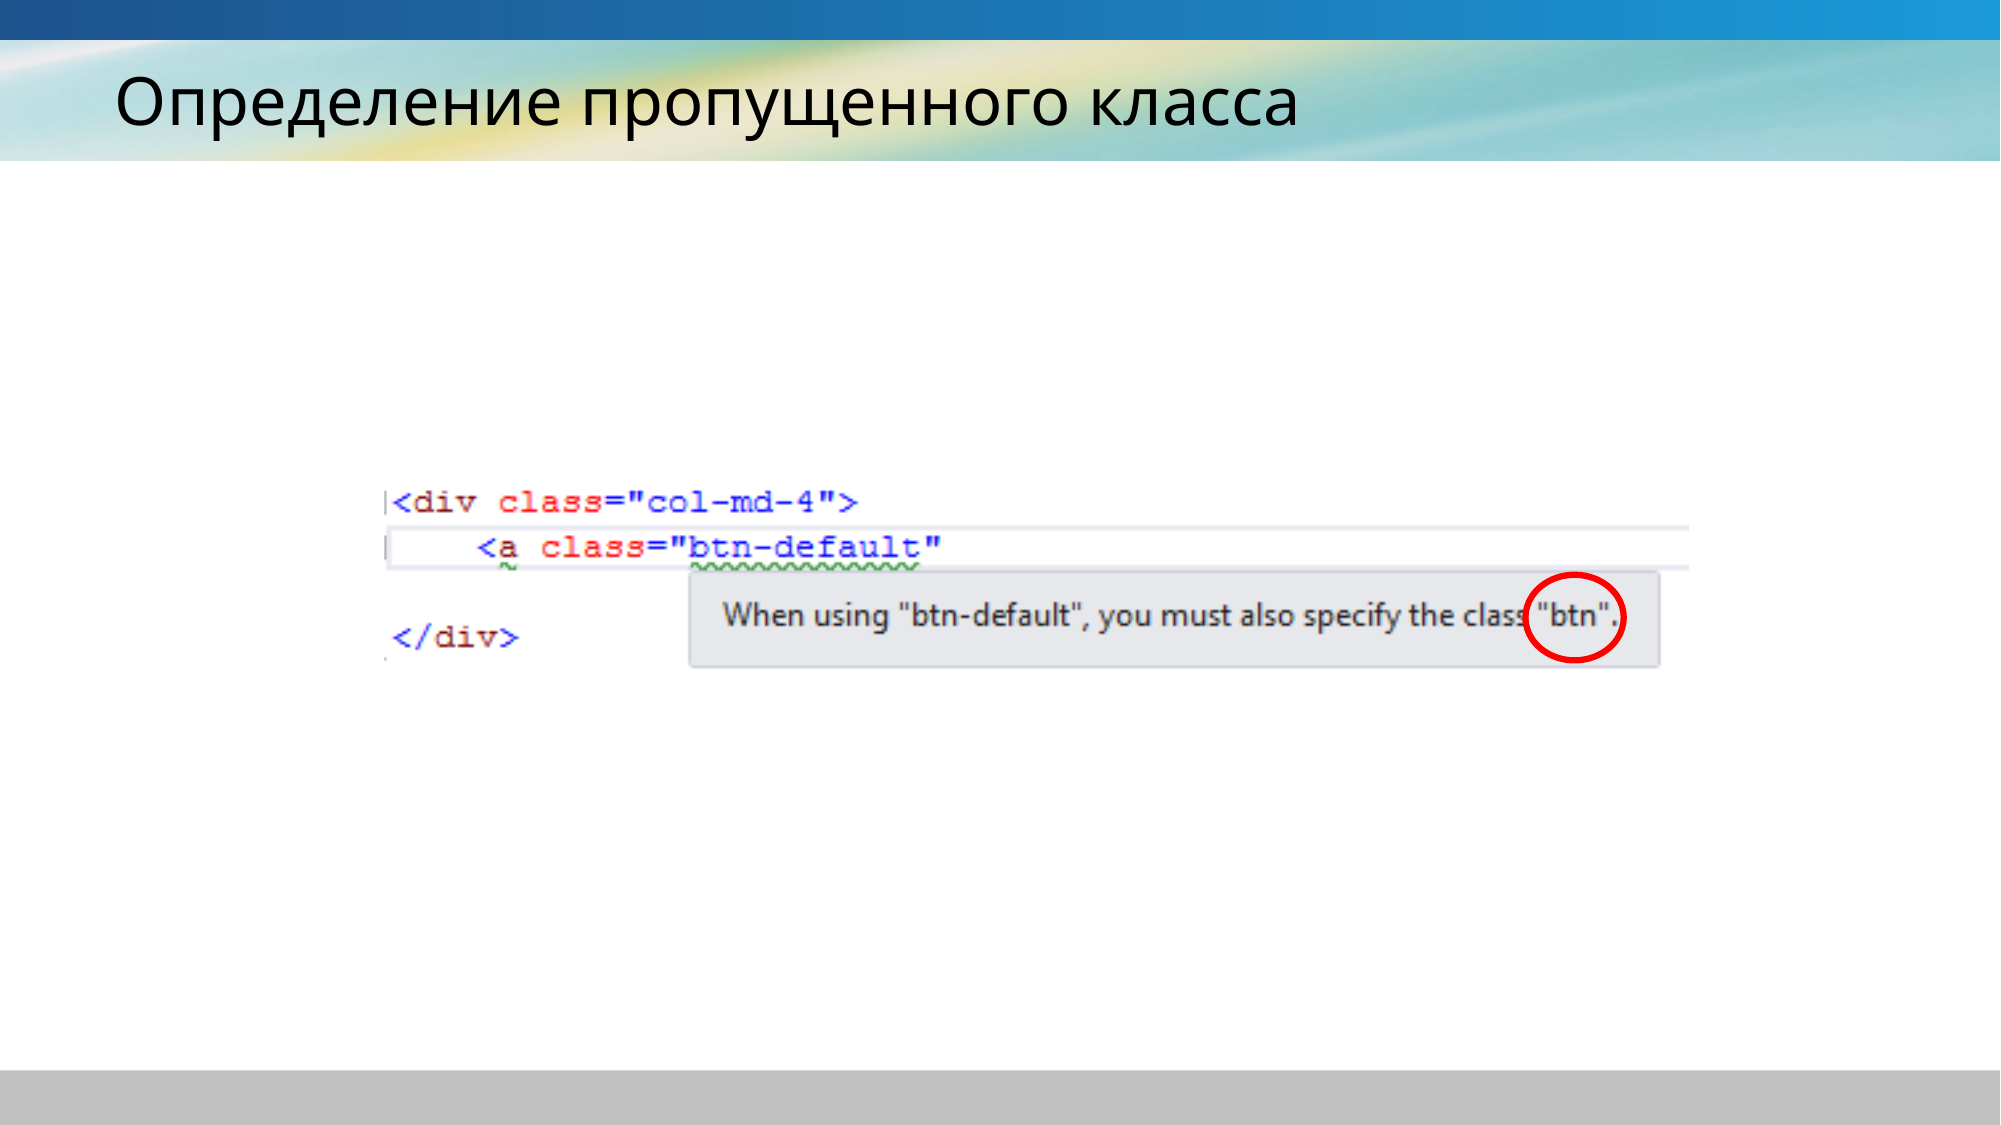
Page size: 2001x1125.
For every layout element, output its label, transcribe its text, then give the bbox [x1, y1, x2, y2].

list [384, 457, 1690, 721]
title Определение пропущенного класса [99, 52, 1901, 145]
picture [0, 39, 2000, 161]
